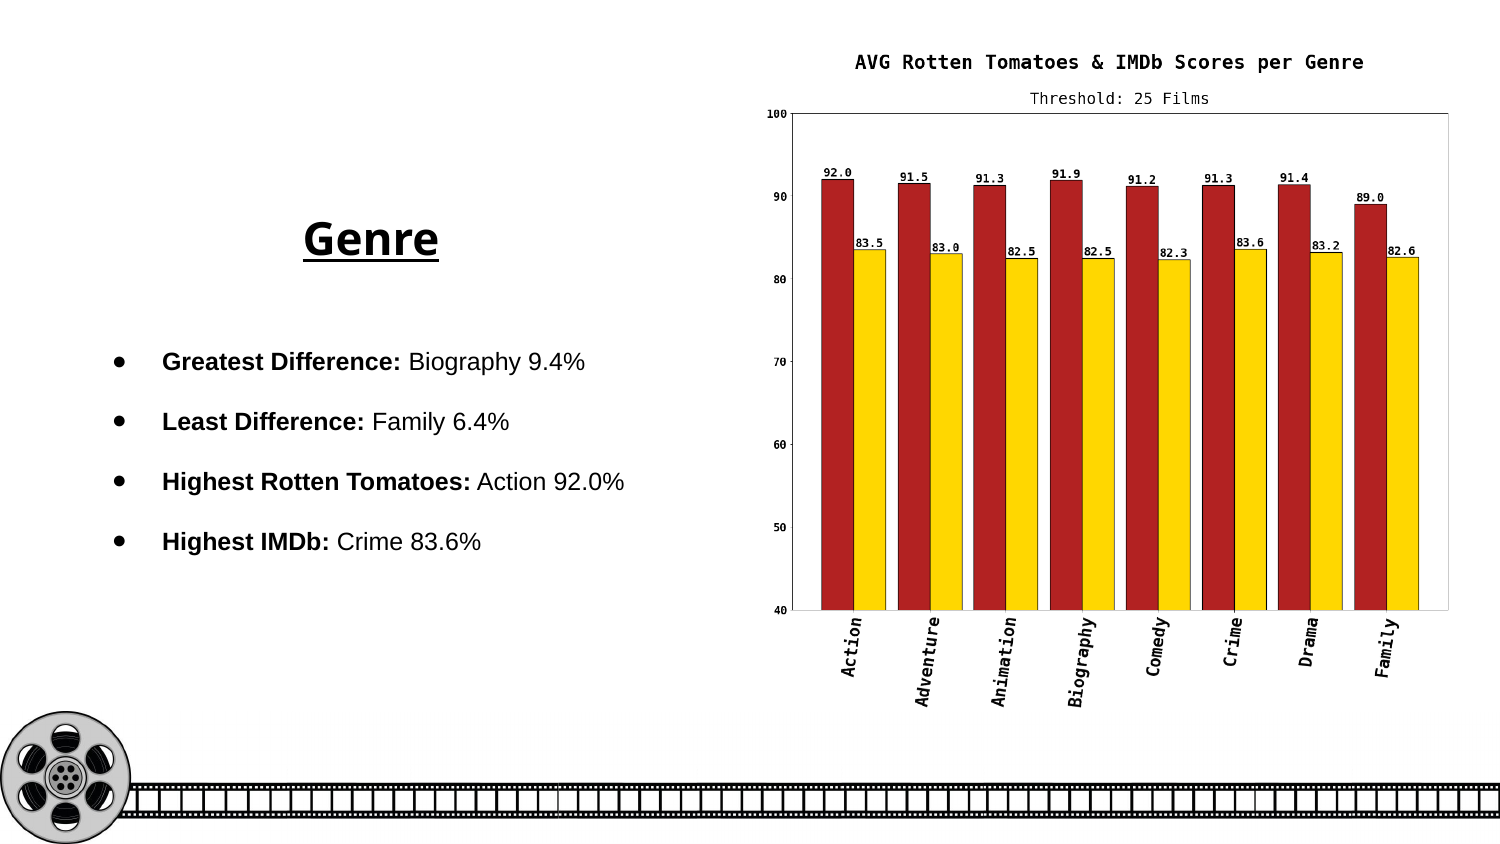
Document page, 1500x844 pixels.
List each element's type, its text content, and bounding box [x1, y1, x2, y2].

text_box Greatest Difference: Biography 9.4% Least Difference: Family 6.4% Highest Rotten Tomatoes: Action 92.0% Highest IMDb: Crime 83.6% [71, 300, 697, 571]
text_box Genre [169, 194, 573, 280]
picture [0, 49, 1500, 844]
